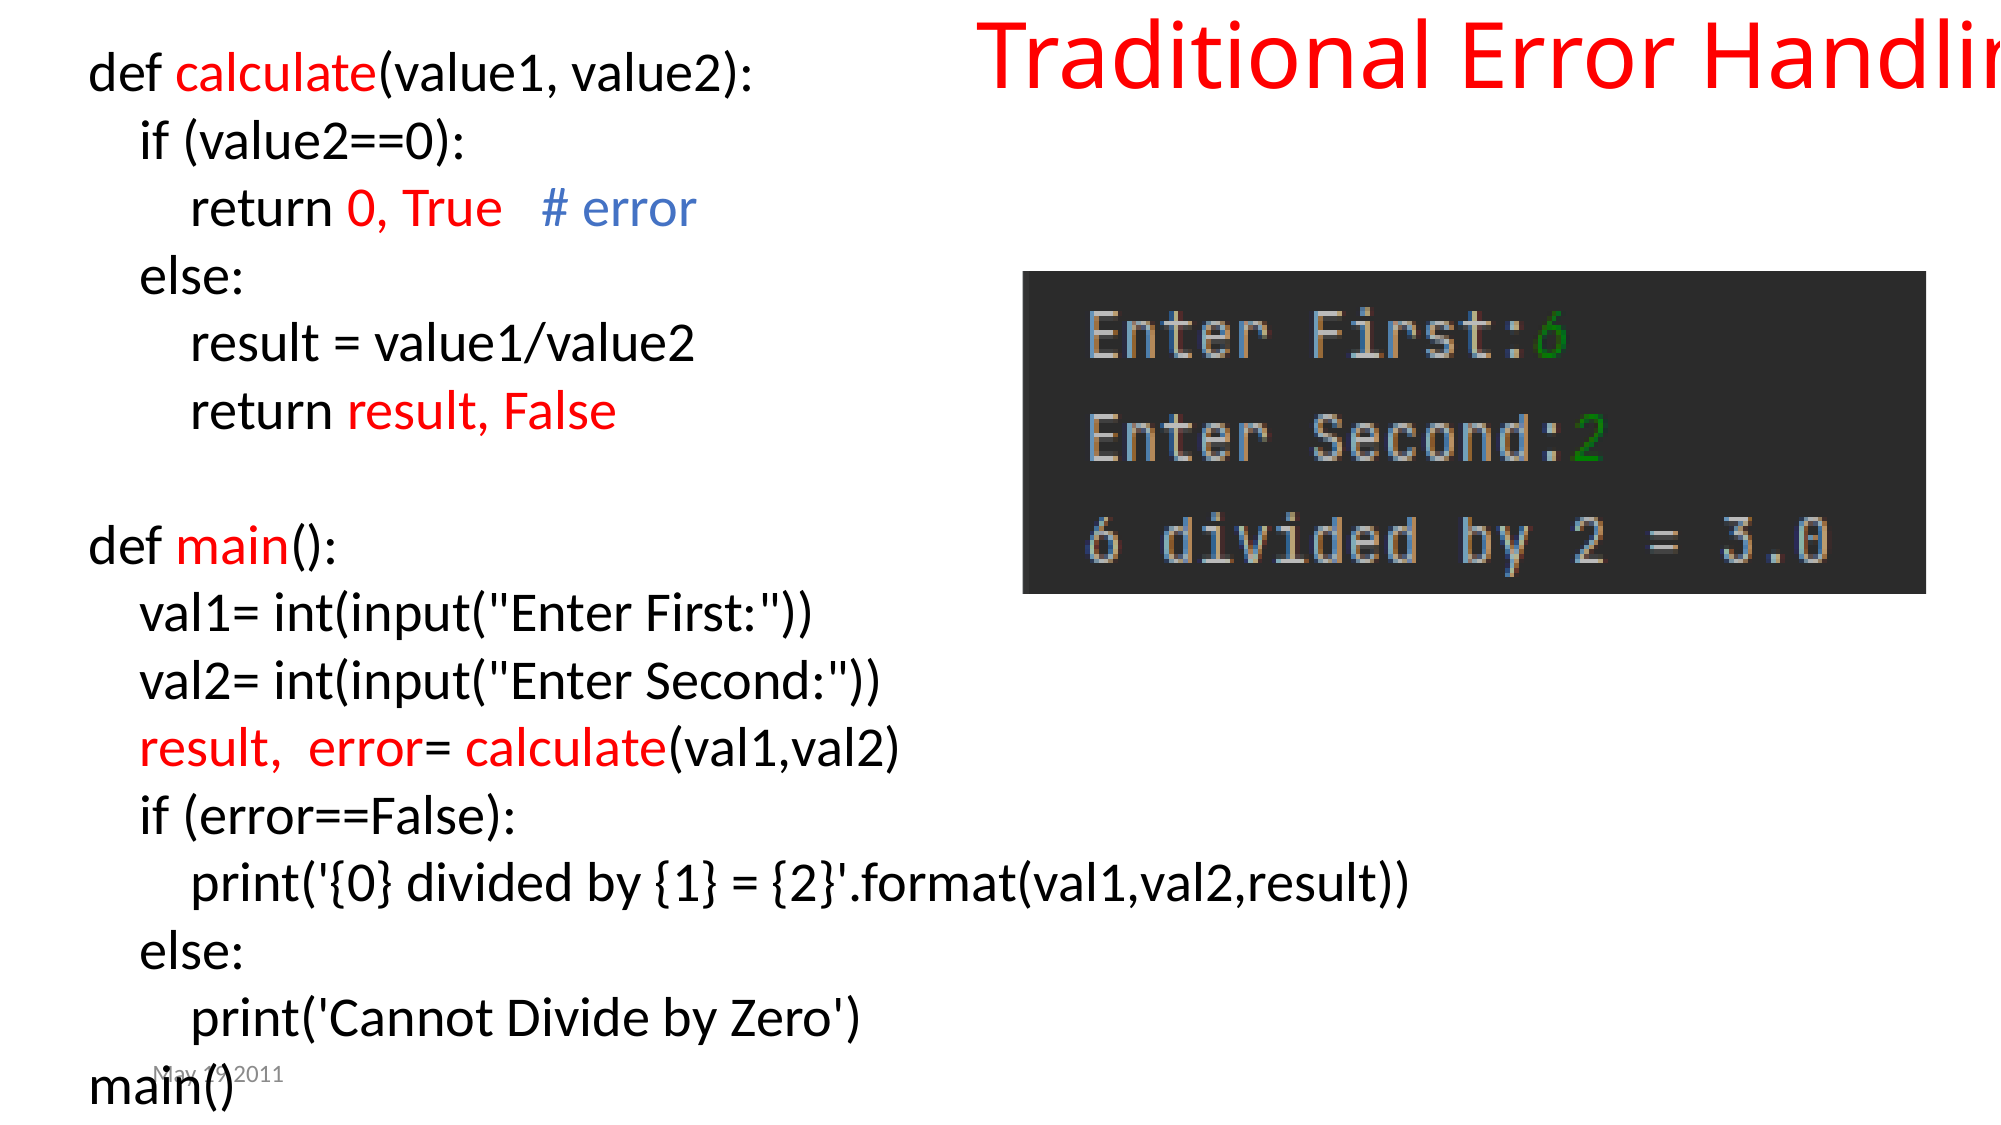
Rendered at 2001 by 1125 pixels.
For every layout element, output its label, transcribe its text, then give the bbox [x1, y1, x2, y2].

title Traditional Error Handling [961, 0, 2000, 168]
picture [1022, 271, 1927, 594]
text_box def calculate(value1, value2): if (value2==0): return 0, True # error else: result = value1/value2 return result, False def main(): val1= int(input("Enter First:")) val2= int(input("Enter Second:")) result, error= calculate(val1,val2) if (error==False): print('{0} divided by {1} = {2}'.format(val1,val2,result)) else: print('Cannot Divide by Zero') main() [73, 28, 1574, 1123]
